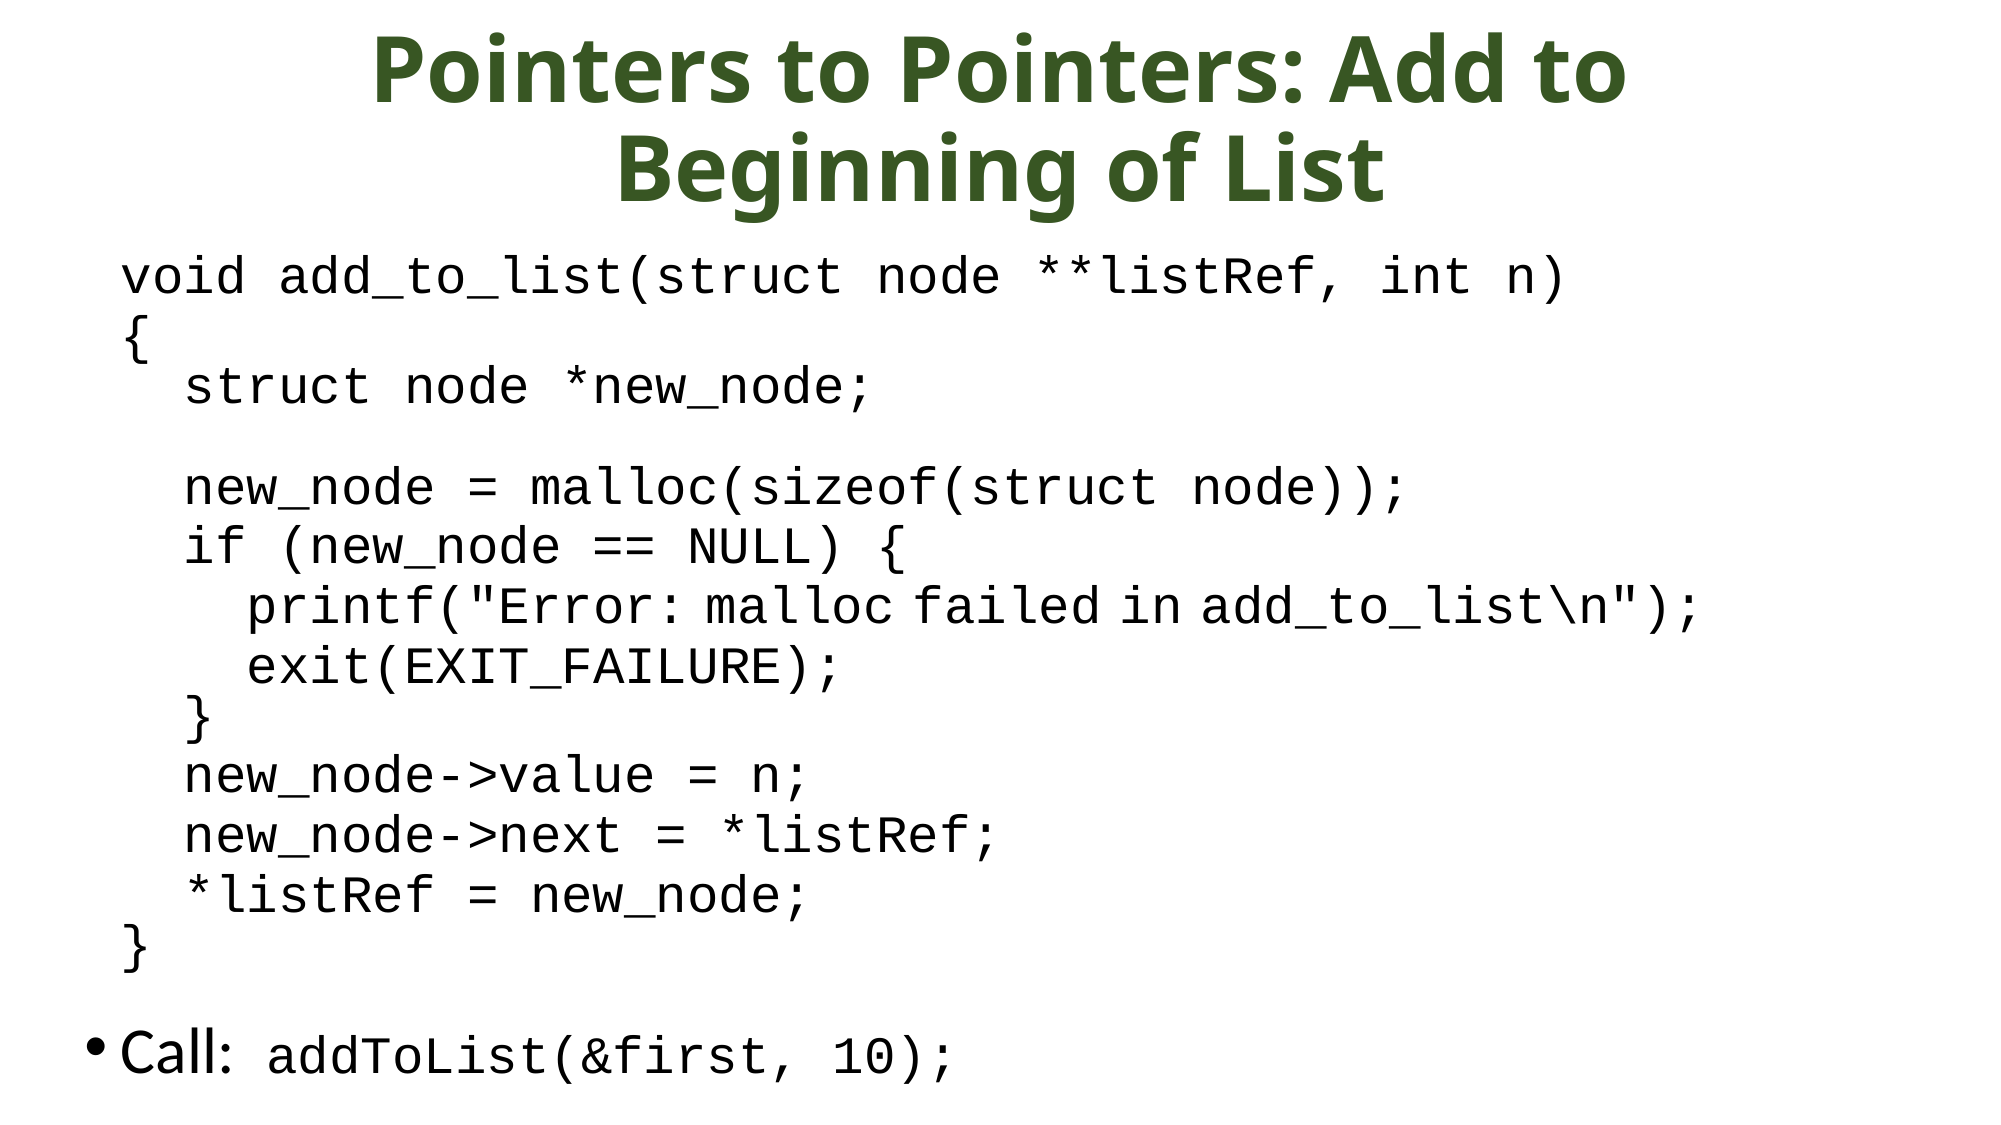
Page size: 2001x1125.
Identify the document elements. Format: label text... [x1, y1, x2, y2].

list void add_to_list(struct node **listRef, int n) { struct node *new_node; new_node = malloc(sizeof(struct node)); if (new_node == NULL) { printf("Error: malloc failed in add_to_list\n"); exit(EXIT_FAILURE); } new_node->value = n; new_node->next = *listRef; *listRef = new_node; } Call: addToList(&first, 10); [69, 246, 1910, 1102]
title Pointers to Pointers: Add to Beginning of List [137, 38, 1863, 206]
